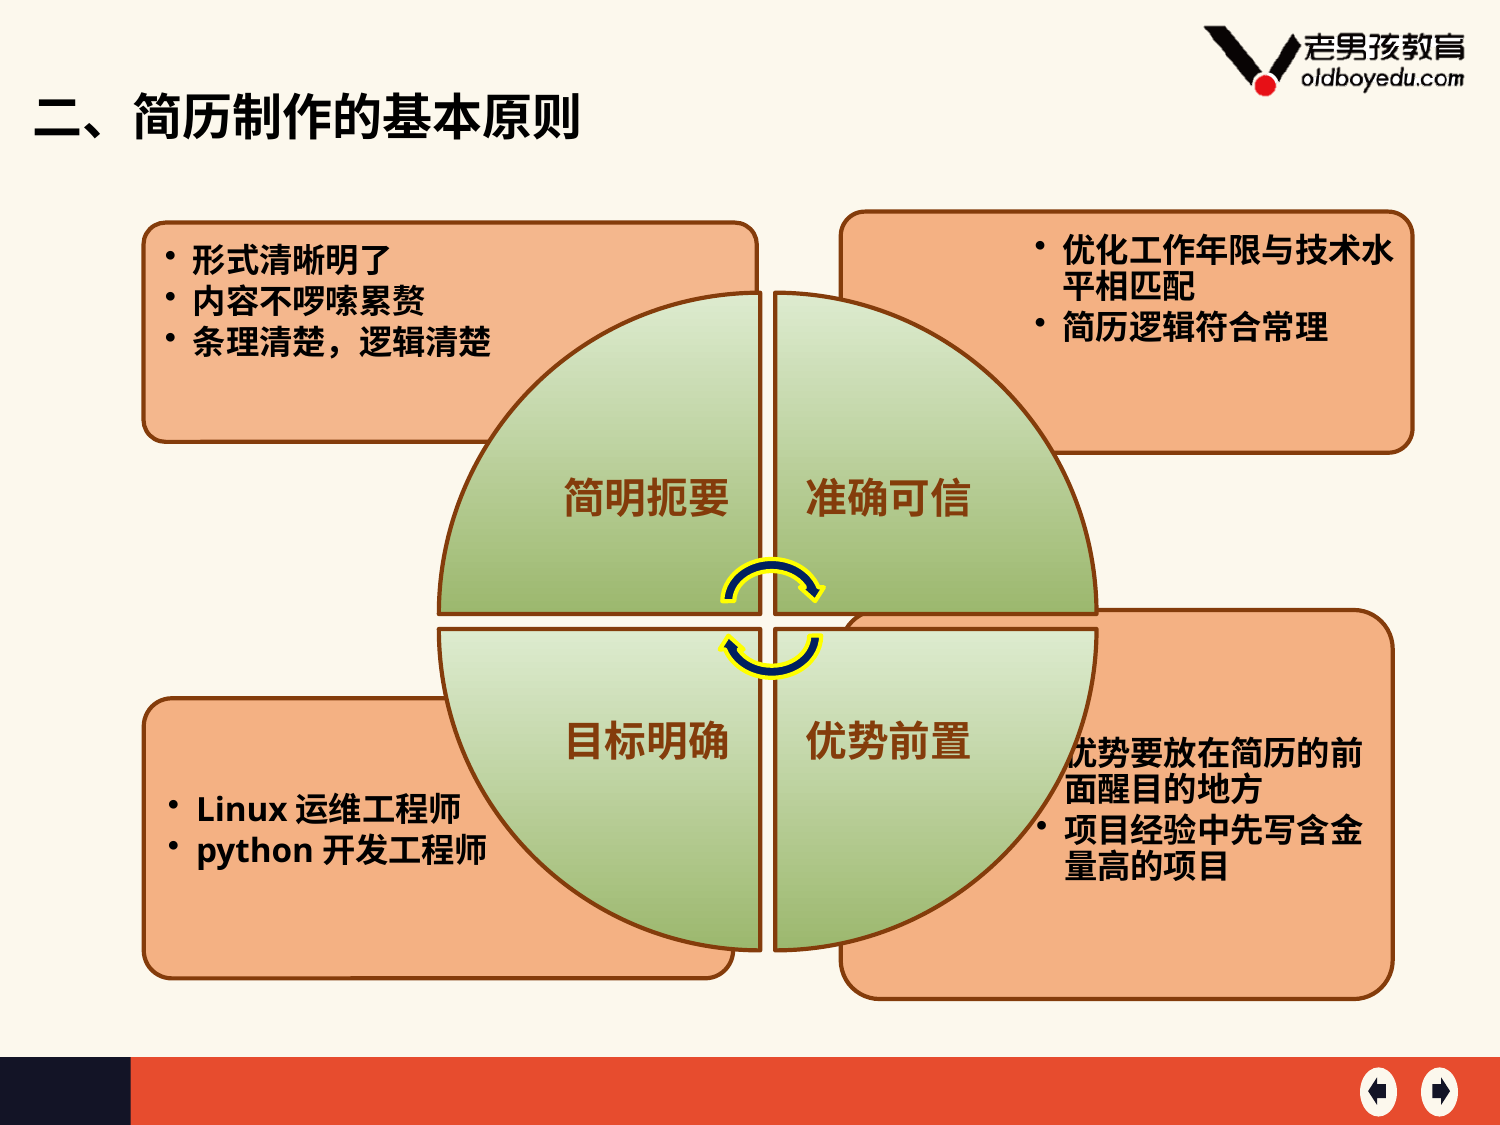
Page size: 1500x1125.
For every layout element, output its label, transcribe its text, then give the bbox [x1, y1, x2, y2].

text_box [1359, 1067, 1398, 1117]
text_box 二、简历制作的基本原则 [5, 78, 609, 153]
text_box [1420, 1067, 1459, 1117]
picture [1198, 15, 1500, 102]
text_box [111, 231, 1424, 1012]
